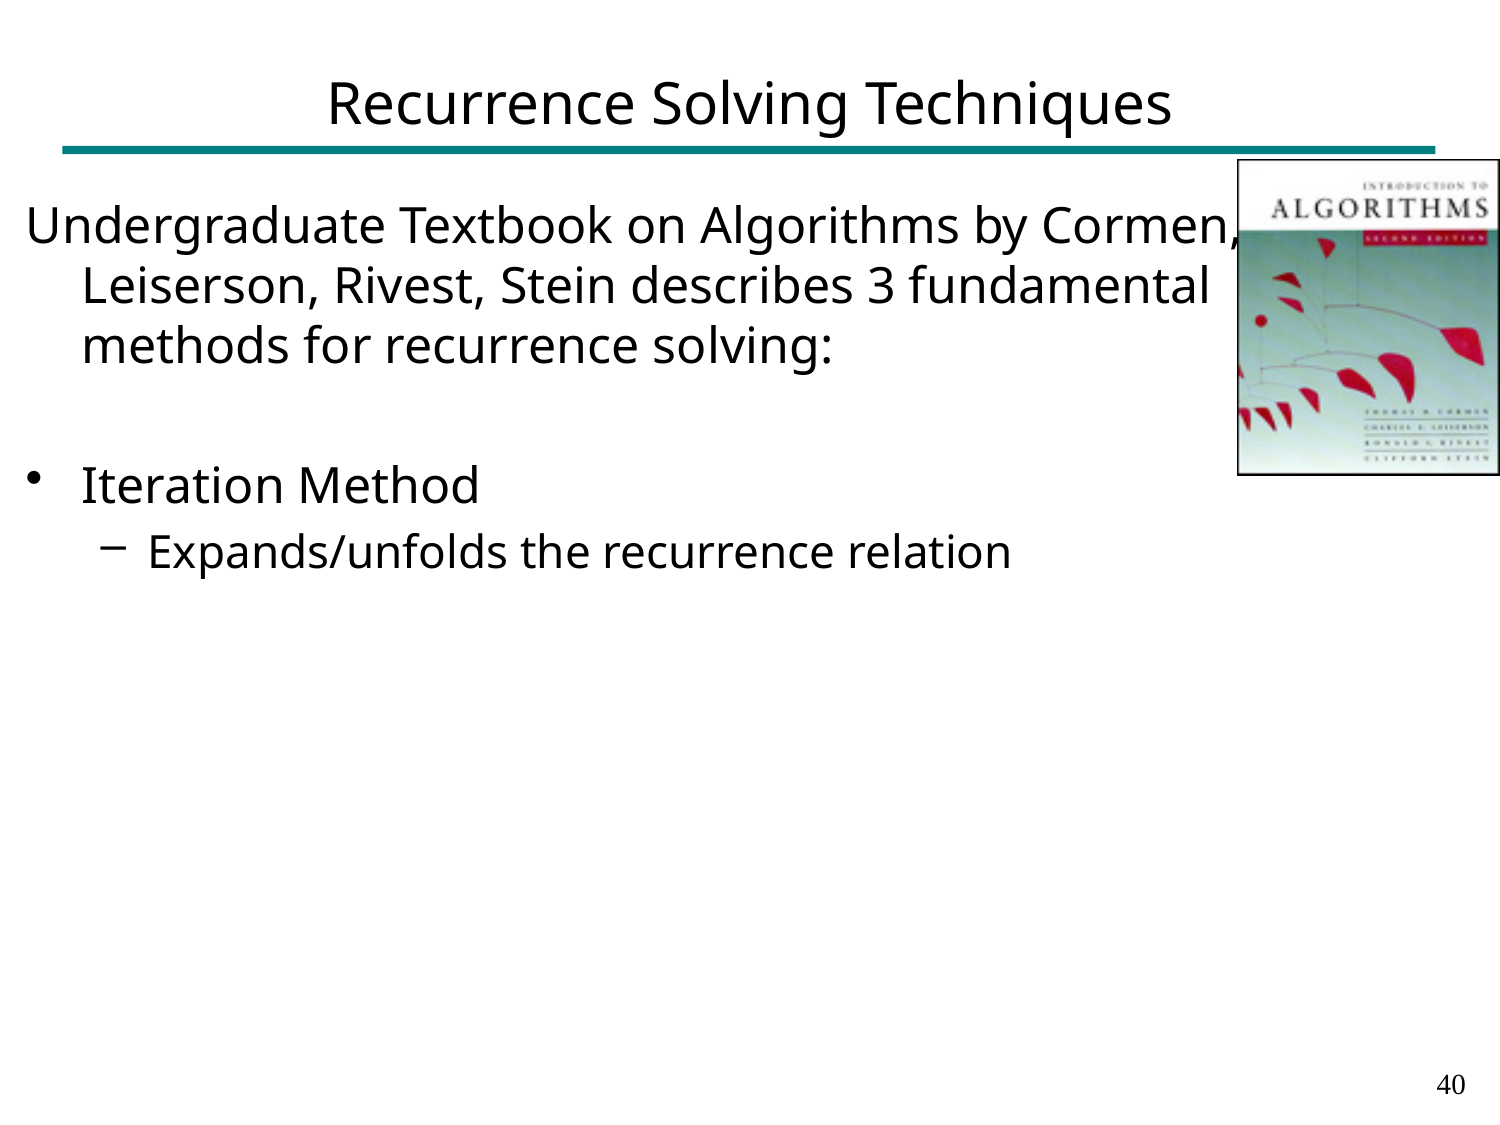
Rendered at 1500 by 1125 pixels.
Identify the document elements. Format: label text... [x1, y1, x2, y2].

text_box Recurrence Solving Techniques [0, 51, 1500, 152]
picture [1237, 159, 1500, 476]
slide_number 39 [1168, 1057, 1482, 1121]
list Undergraduate Textbook on Algorithms by Cormen, Leiserson, Rivest, Stein describes 3 fundamental methods for recurrence solving: Iteration Method Expands/unfolds the recurrence relation [10, 185, 1276, 1024]
